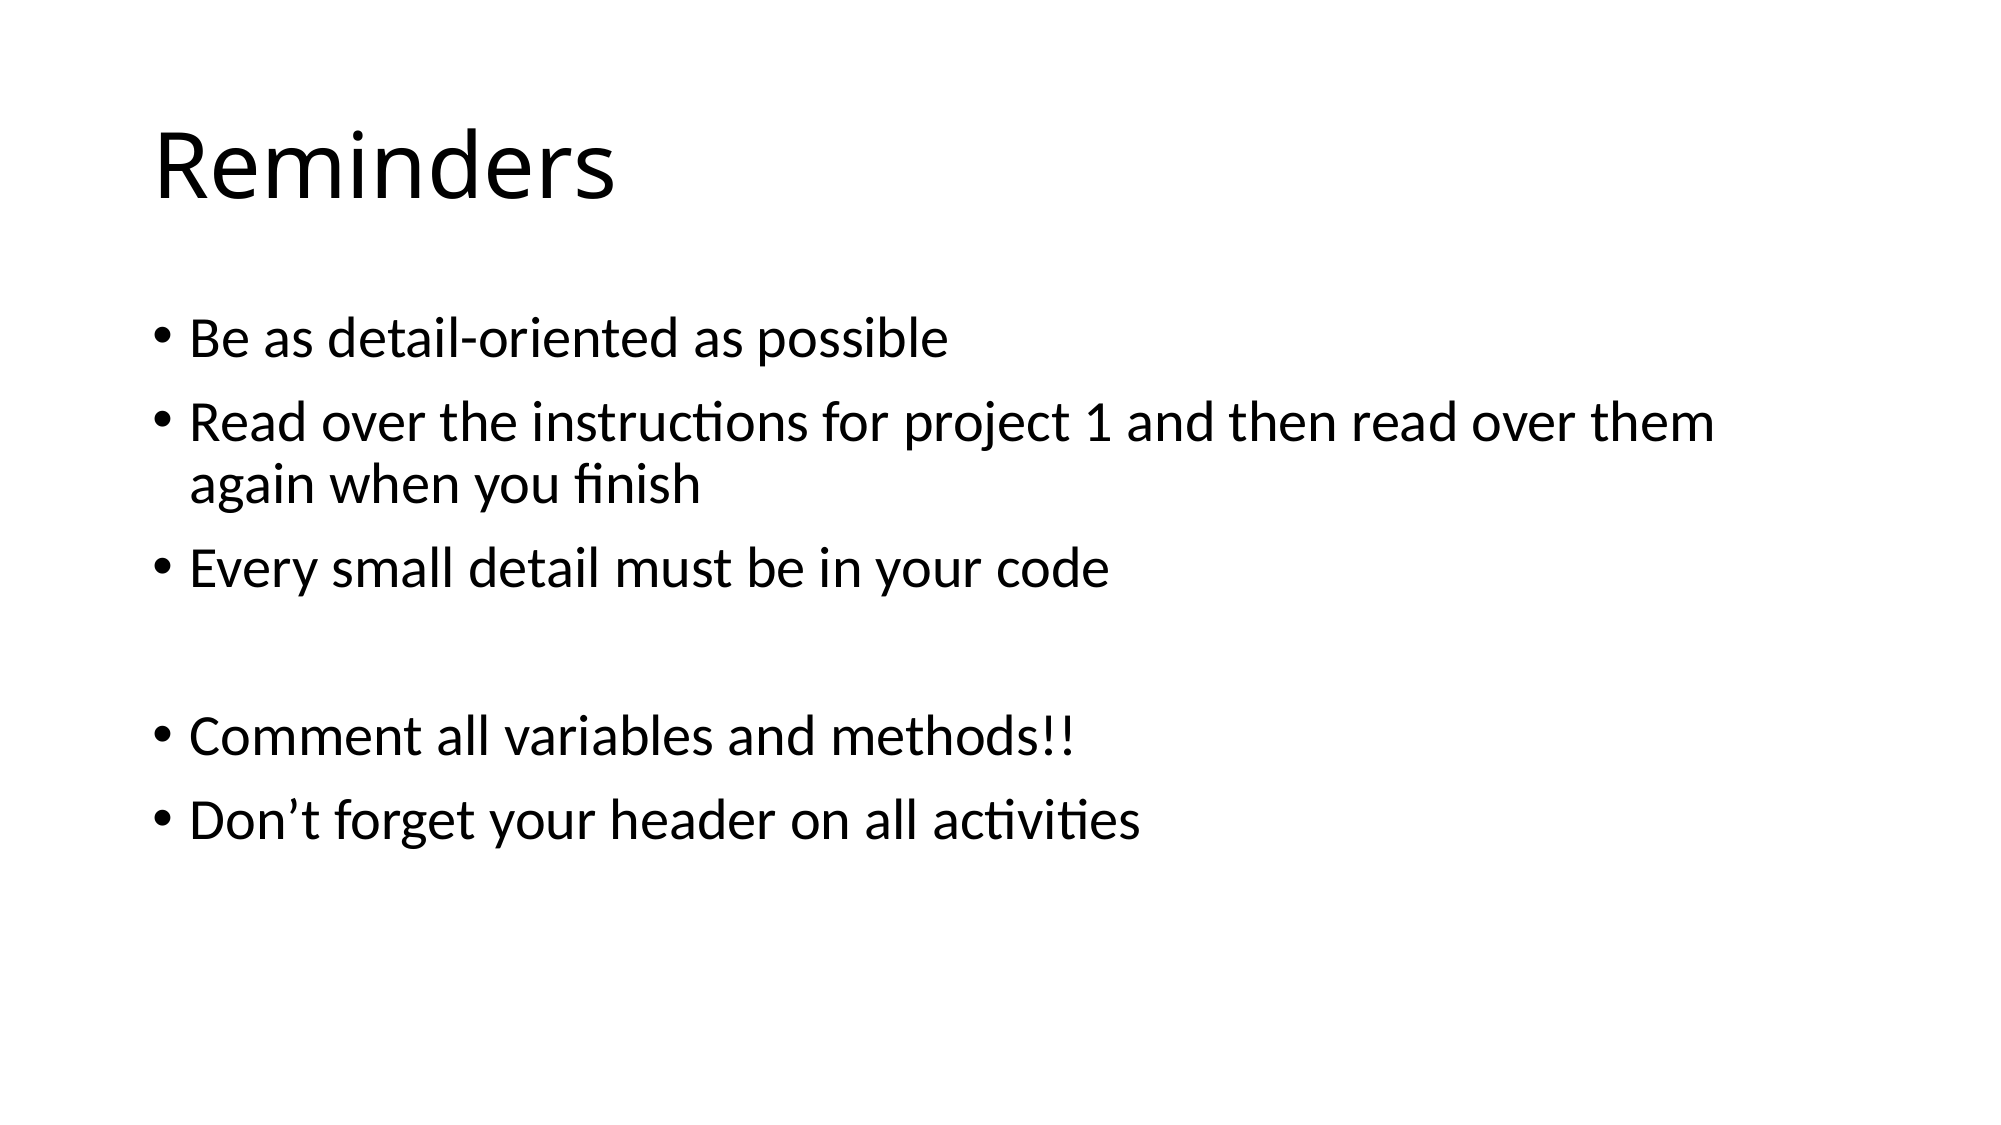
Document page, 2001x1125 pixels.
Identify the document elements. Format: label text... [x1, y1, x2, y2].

list Be as detail-oriented as possible Read over the instructions for project 1 and then read over them again when you finish Every small detail must be in your code Comment all variables and methods!! Don’t forget your header on all activities [137, 299, 1863, 1014]
title Reminders [137, 59, 1863, 278]
